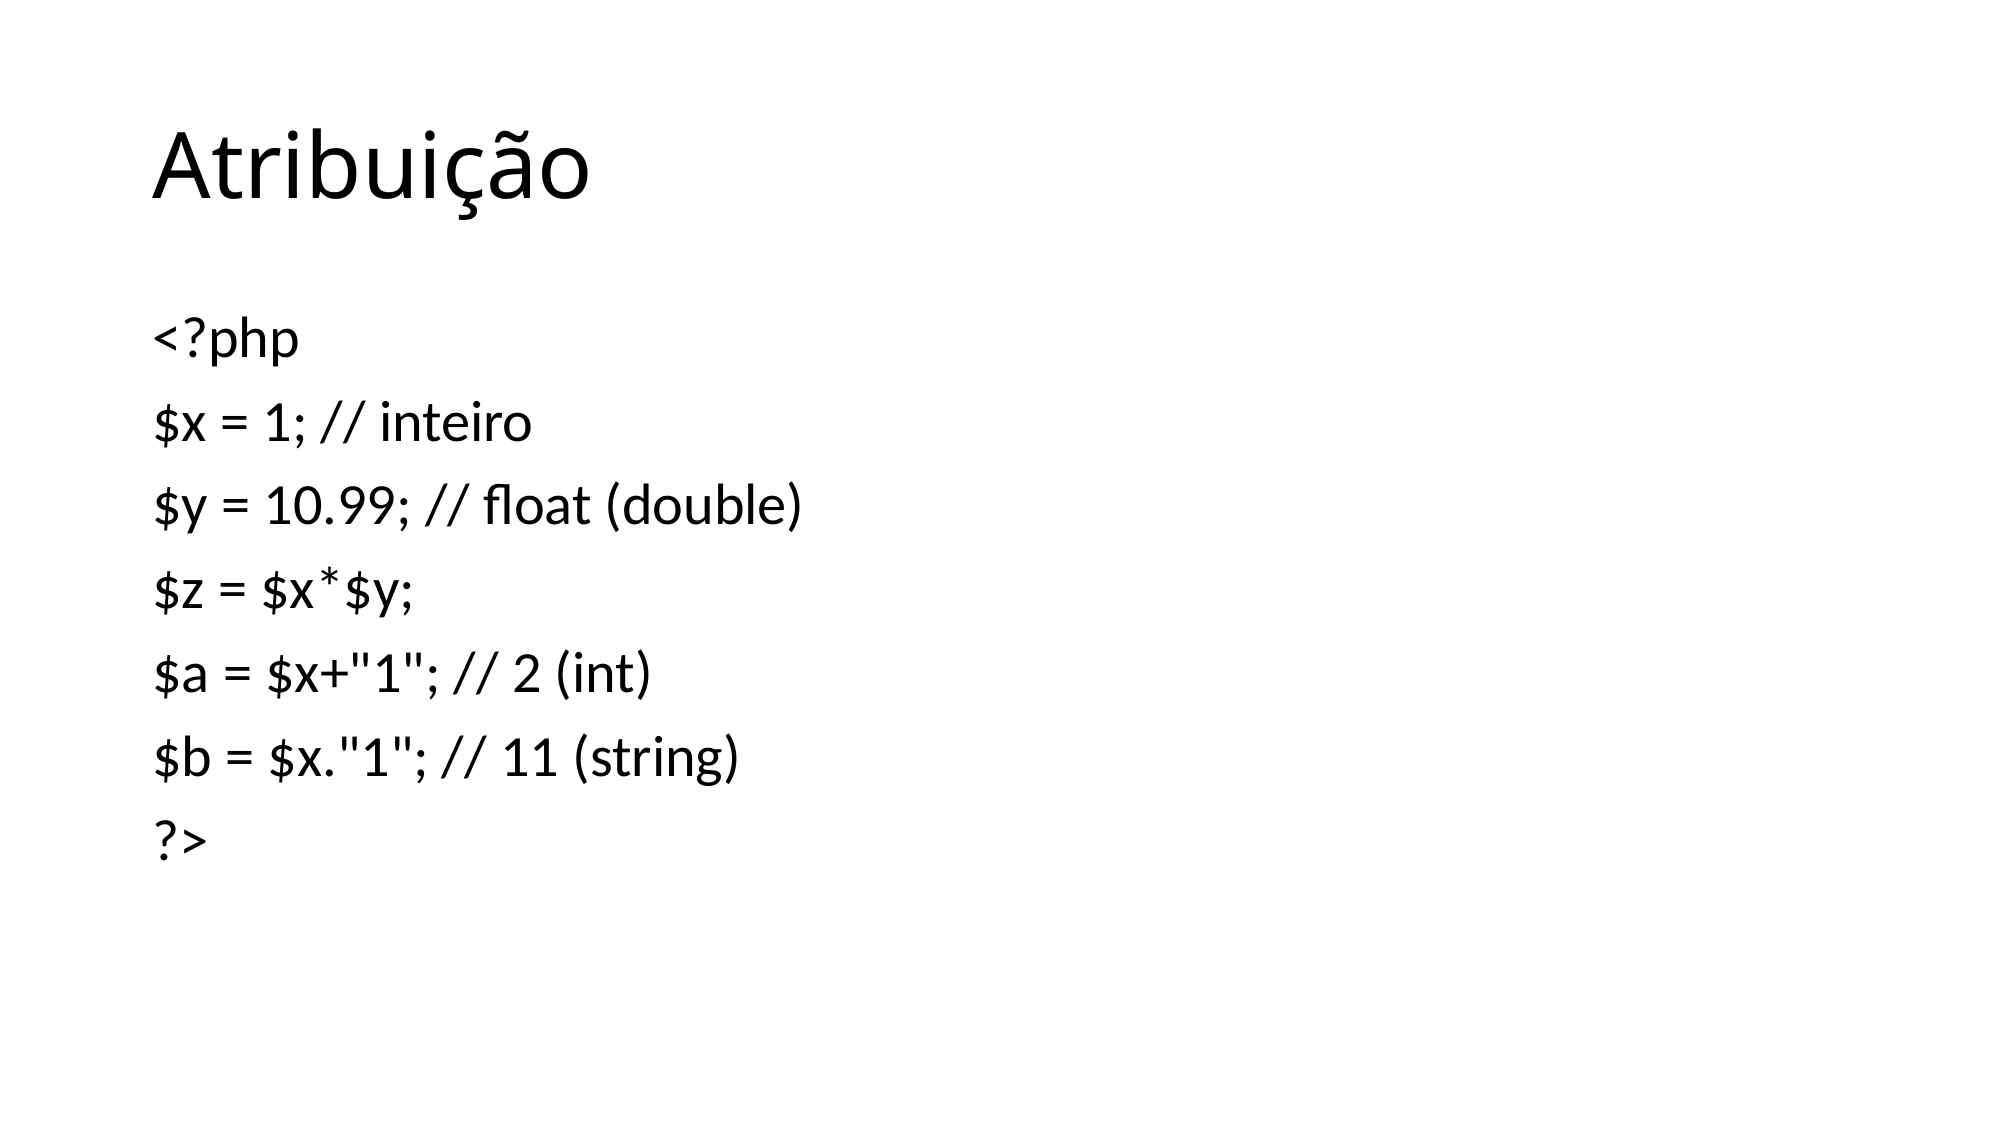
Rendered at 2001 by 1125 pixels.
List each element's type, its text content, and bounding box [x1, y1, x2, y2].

list <?php $x = 1; // inteiro $y = 10.99; // float (double) $z = $x*$y; $a = $x+"1"; // 2 (int) $b = $x."1"; // 11 (string) ?> [137, 299, 1863, 1014]
title Atribuição [137, 59, 1863, 278]
